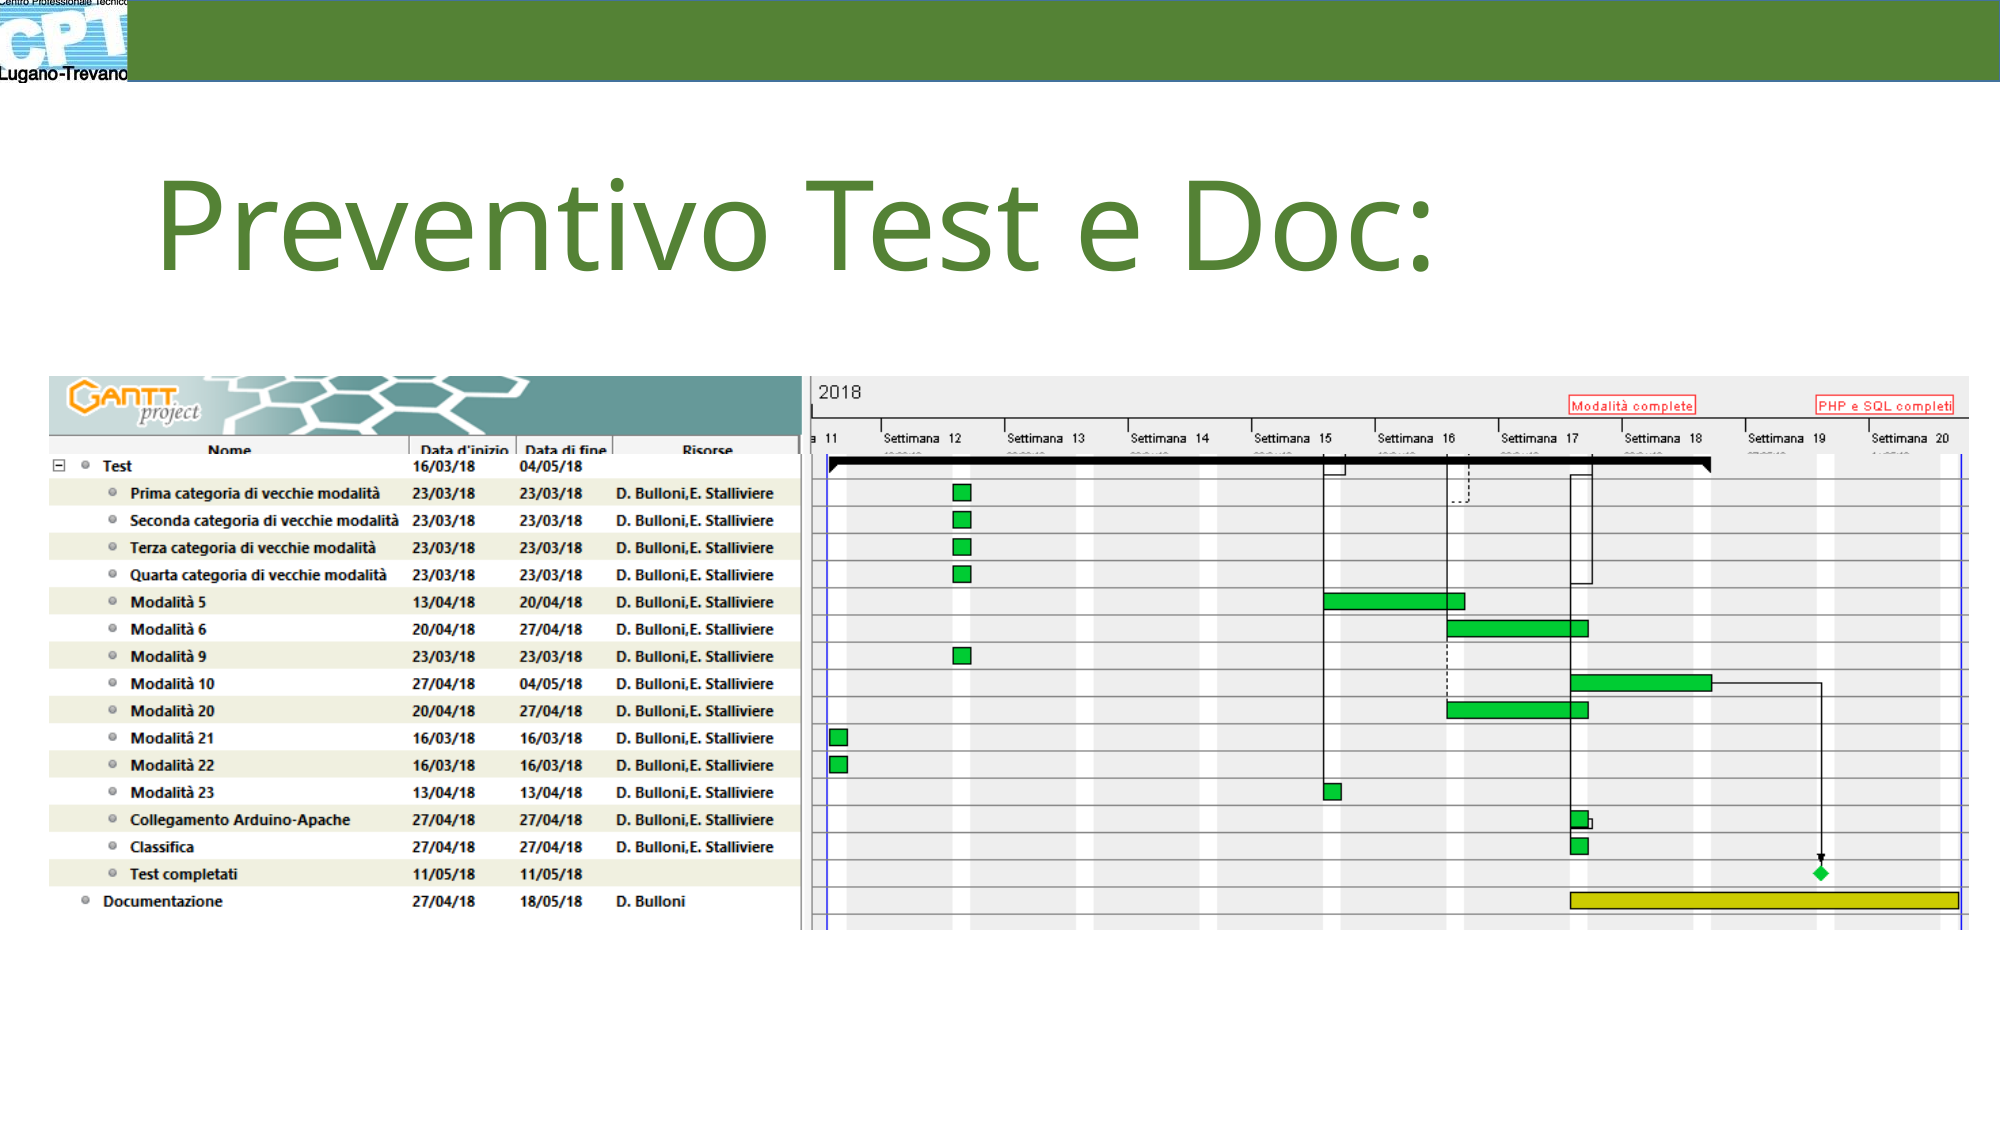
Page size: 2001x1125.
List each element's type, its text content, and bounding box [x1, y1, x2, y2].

text_box [128, 0, 2000, 82]
picture [0, 0, 128, 83]
title Preventivo Test e Doc: [137, 82, 2000, 377]
picture [49, 454, 1969, 930]
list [49, 376, 1969, 454]
